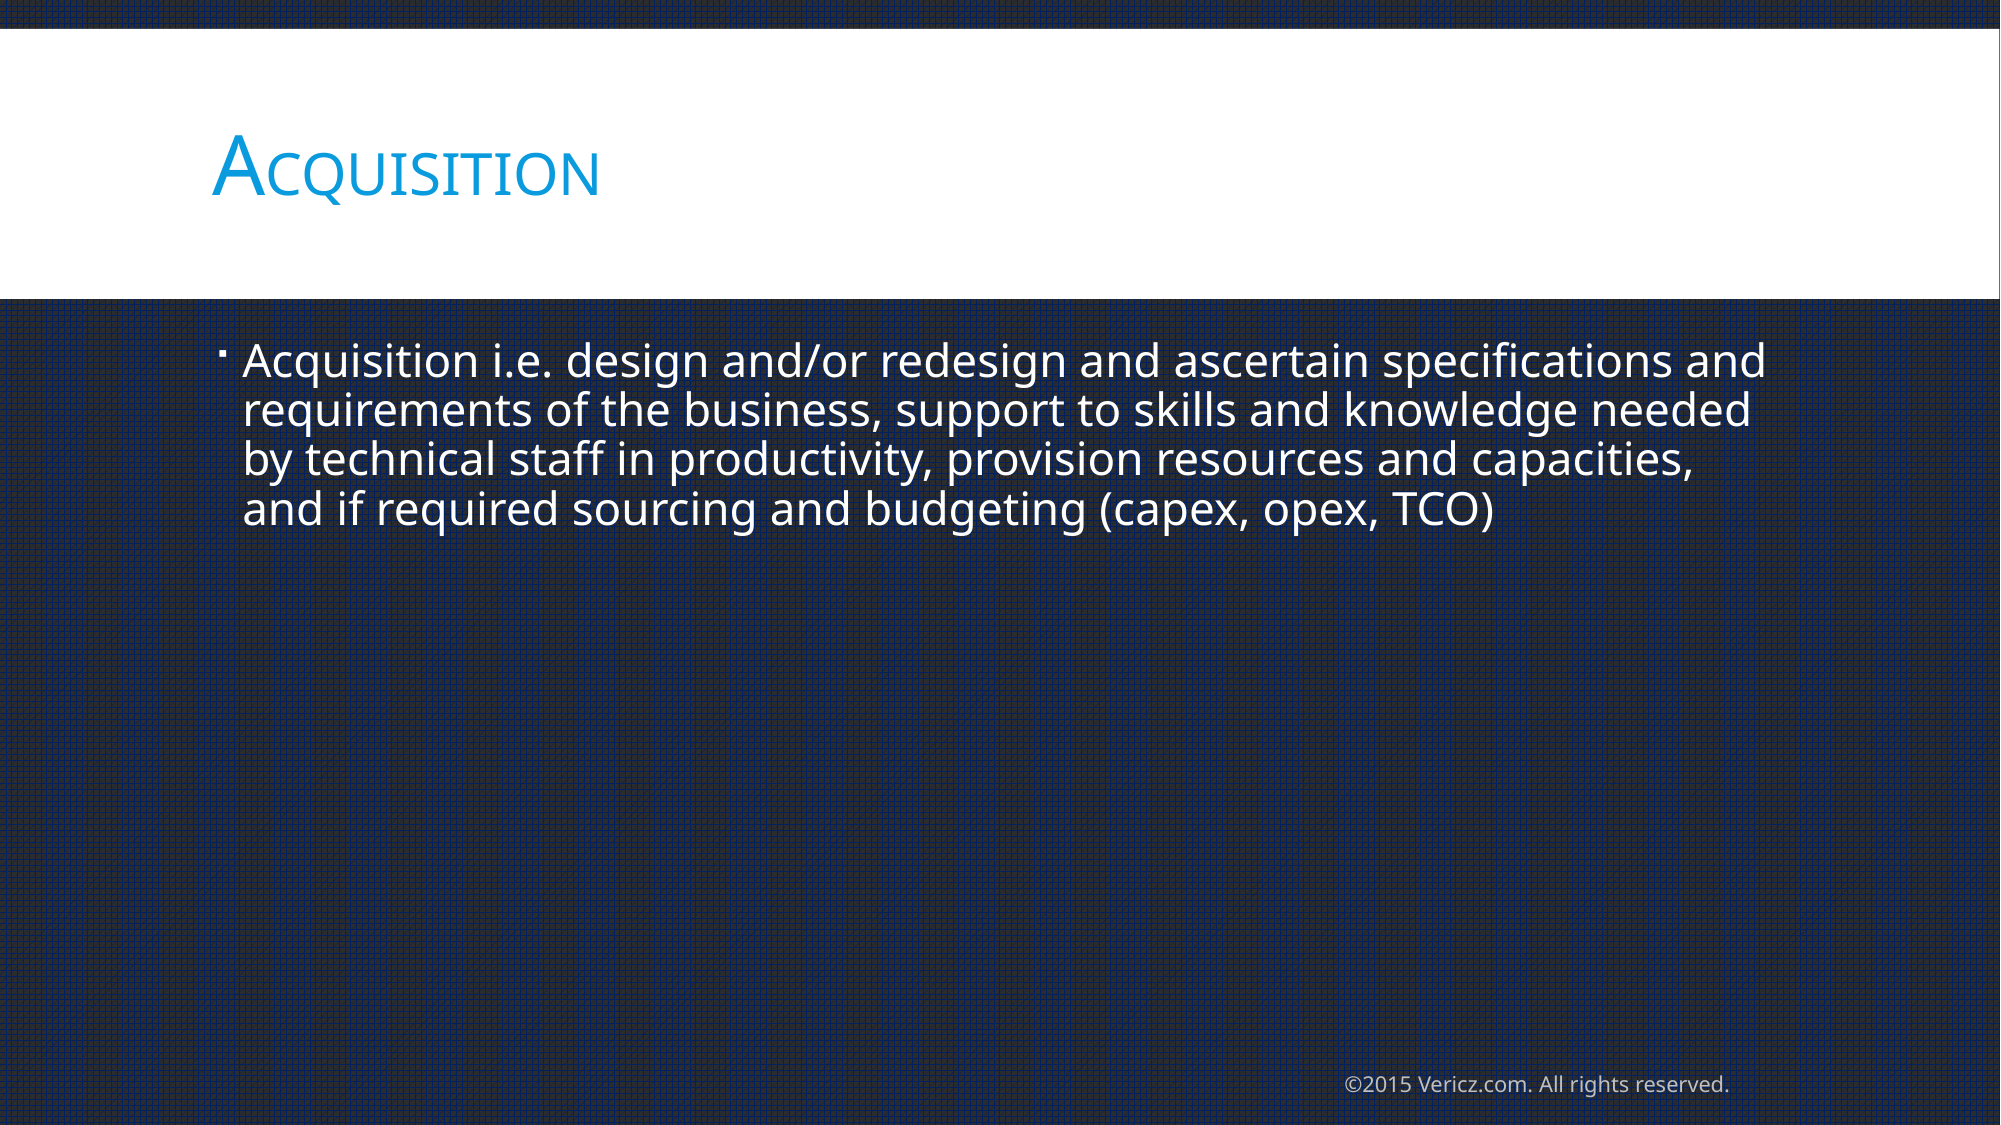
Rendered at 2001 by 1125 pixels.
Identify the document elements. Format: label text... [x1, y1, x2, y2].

footer ©2015 Vericz.com. All rights reserved. [918, 1053, 1746, 1114]
list Acquisition i.e. design and/or redesign and ascertain specifications and requirements of the business, support to skills and knowledge needed by technical staff in productivity, provision resources and capacities, and if required sourcing and budgeting (capex, opex, TCO) [197, 329, 1803, 1020]
title ACQUISITION [197, 46, 1803, 295]
